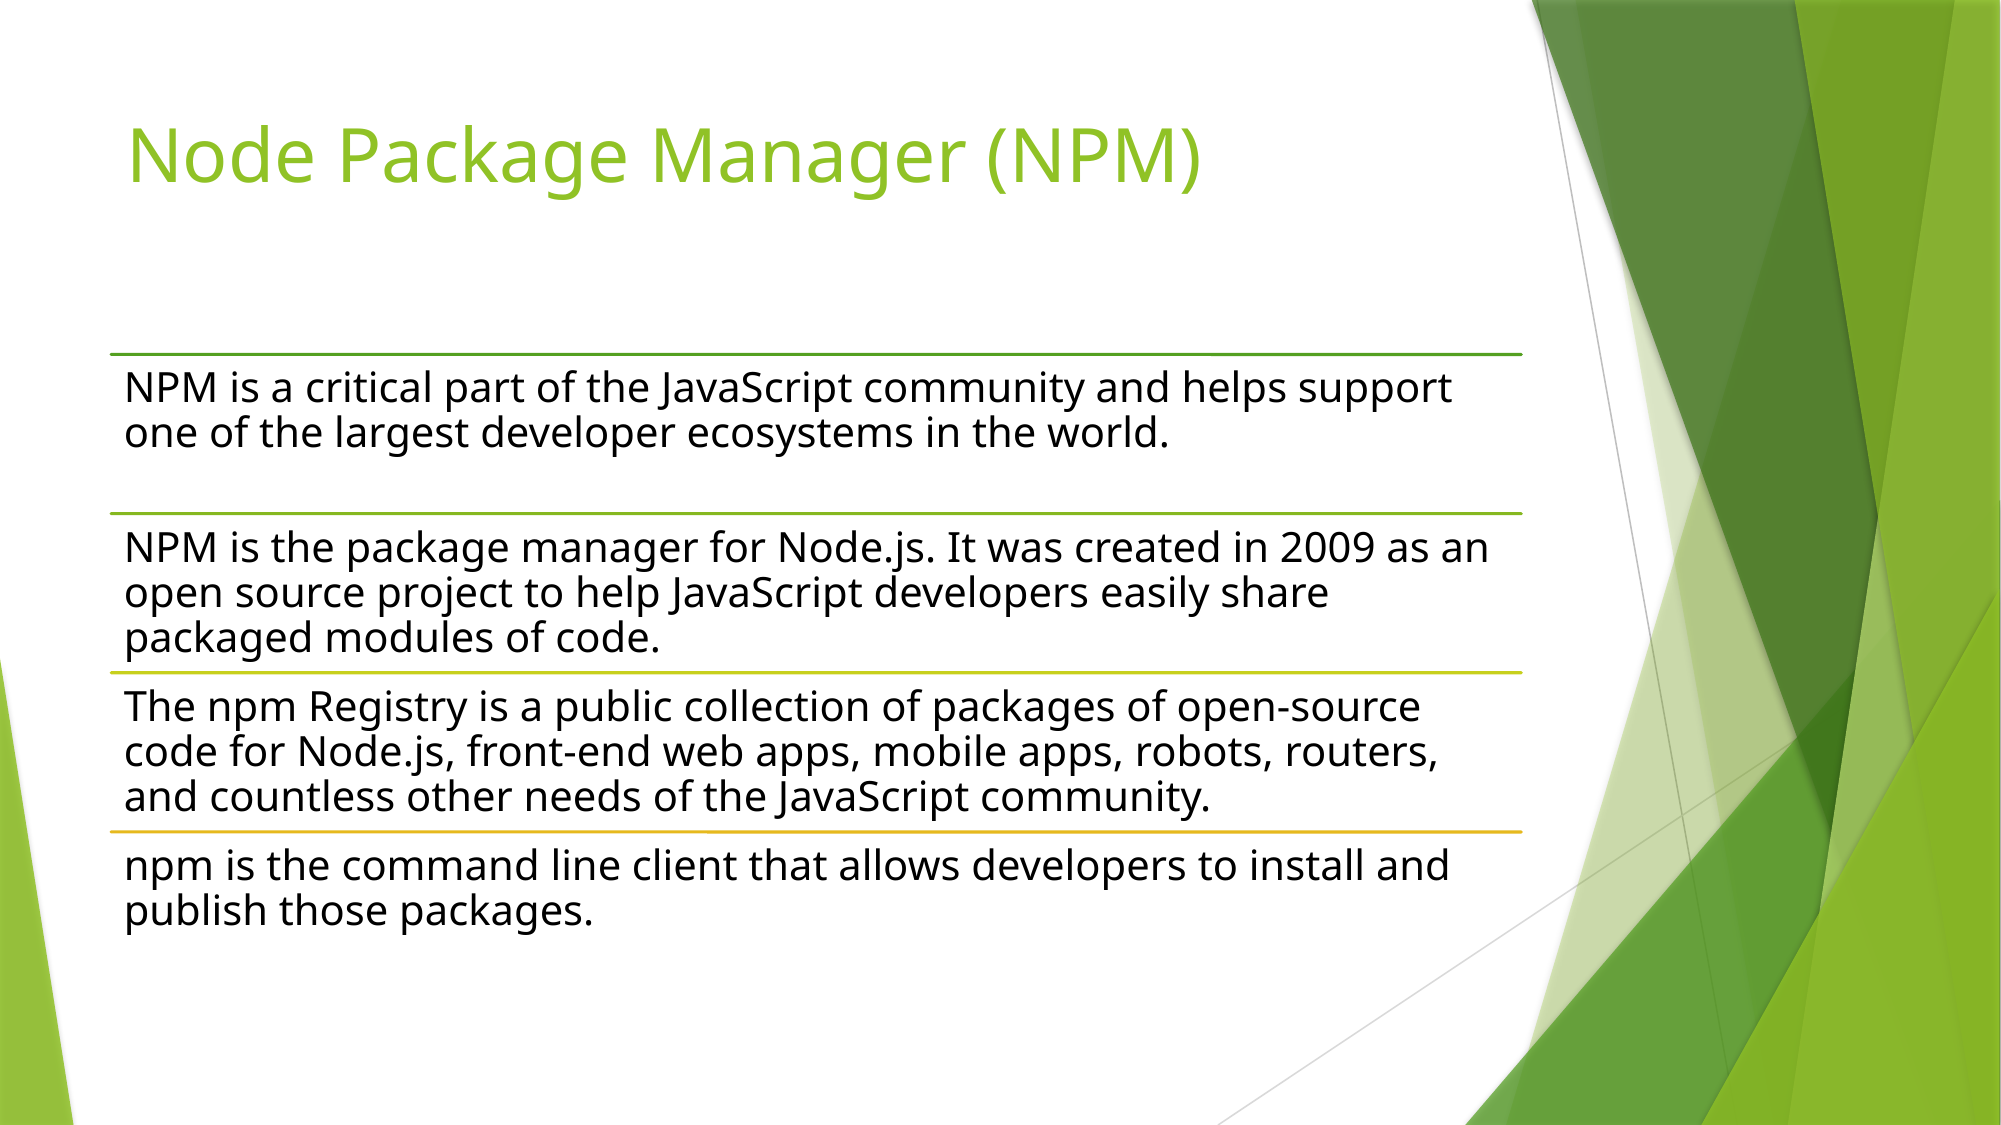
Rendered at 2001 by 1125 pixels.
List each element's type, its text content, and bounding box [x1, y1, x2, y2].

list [110, 353, 1522, 992]
title Node Package Manager (NPM) [111, 99, 1522, 317]
